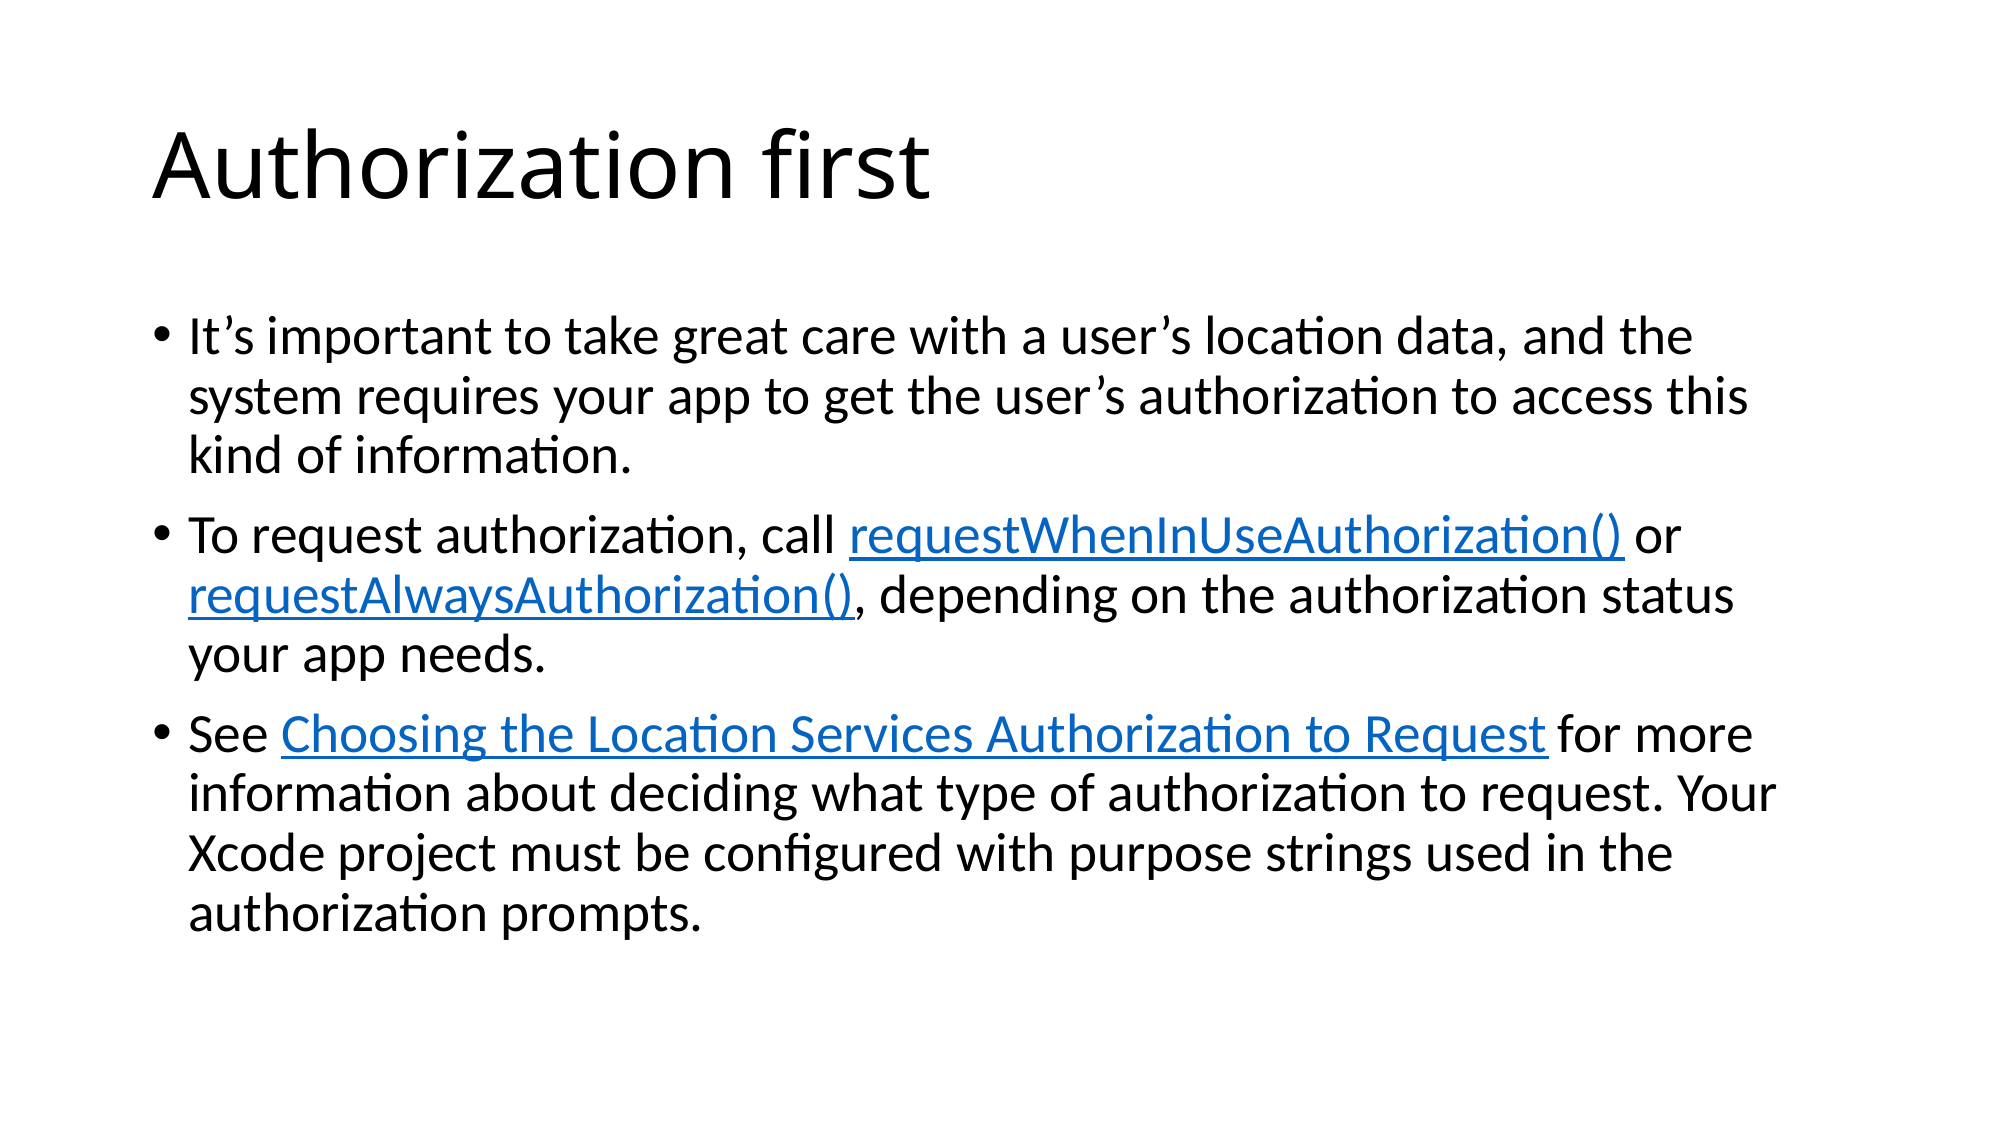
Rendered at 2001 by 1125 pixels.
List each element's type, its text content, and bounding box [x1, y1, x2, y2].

list It’s important to take great care with a user’s location data, and the system requires your app to get the user’s authorization to access this kind of information. To request authorization, call requestWhenInUseAuthorization() or requestAlwaysAuthorization(), depending on the authorization status your app needs. See Choosing the Location Services Authorization to Request for more information about deciding what type of authorization to request. Your Xcode project must be configured with purpose strings used in the authorization prompts. [137, 299, 1863, 1014]
title Authorization first [137, 59, 1863, 278]
